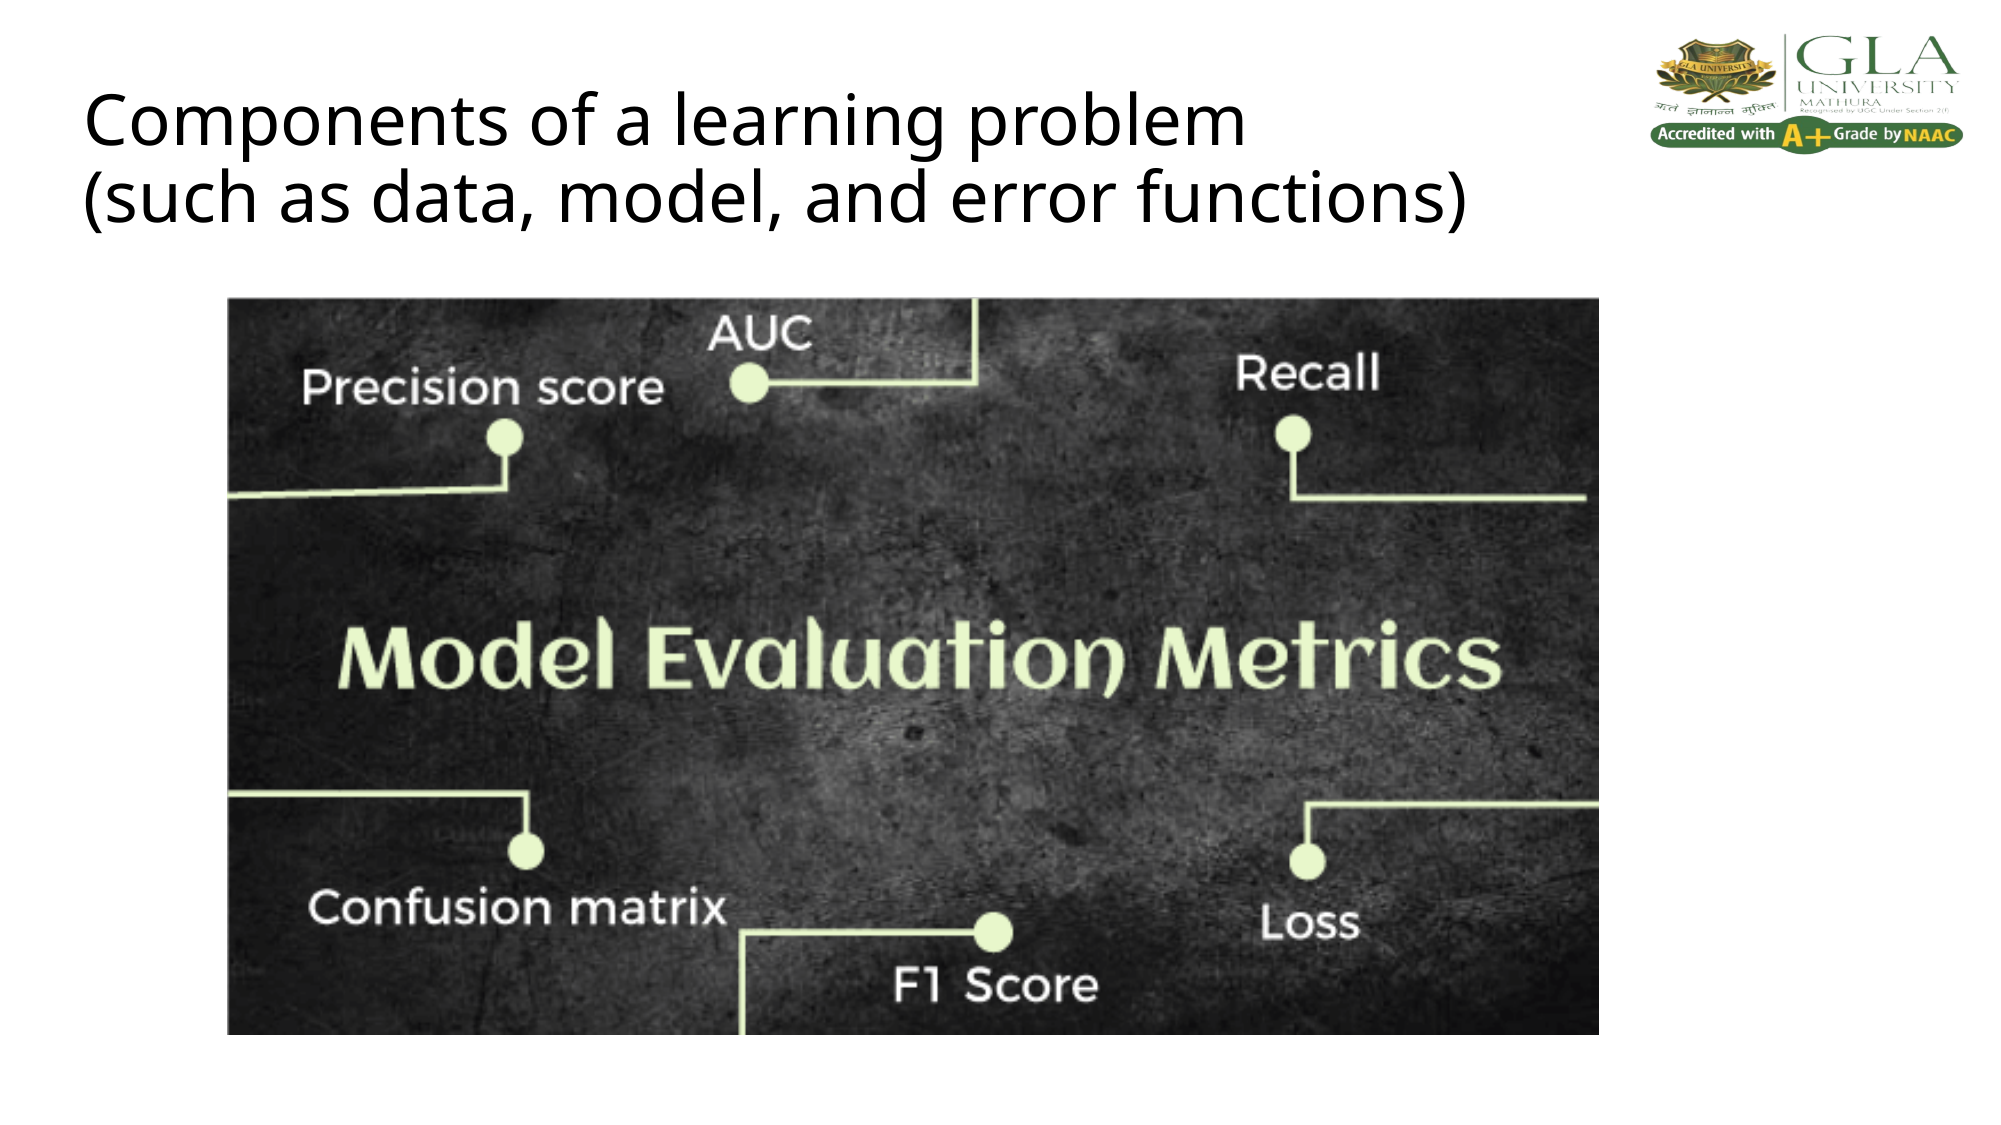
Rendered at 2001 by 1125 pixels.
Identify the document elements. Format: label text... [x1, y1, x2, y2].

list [227, 298, 1599, 1035]
title Components of a learning problem (such as data, model, and error functions) [68, 52, 1599, 270]
picture [1635, 0, 1983, 162]
